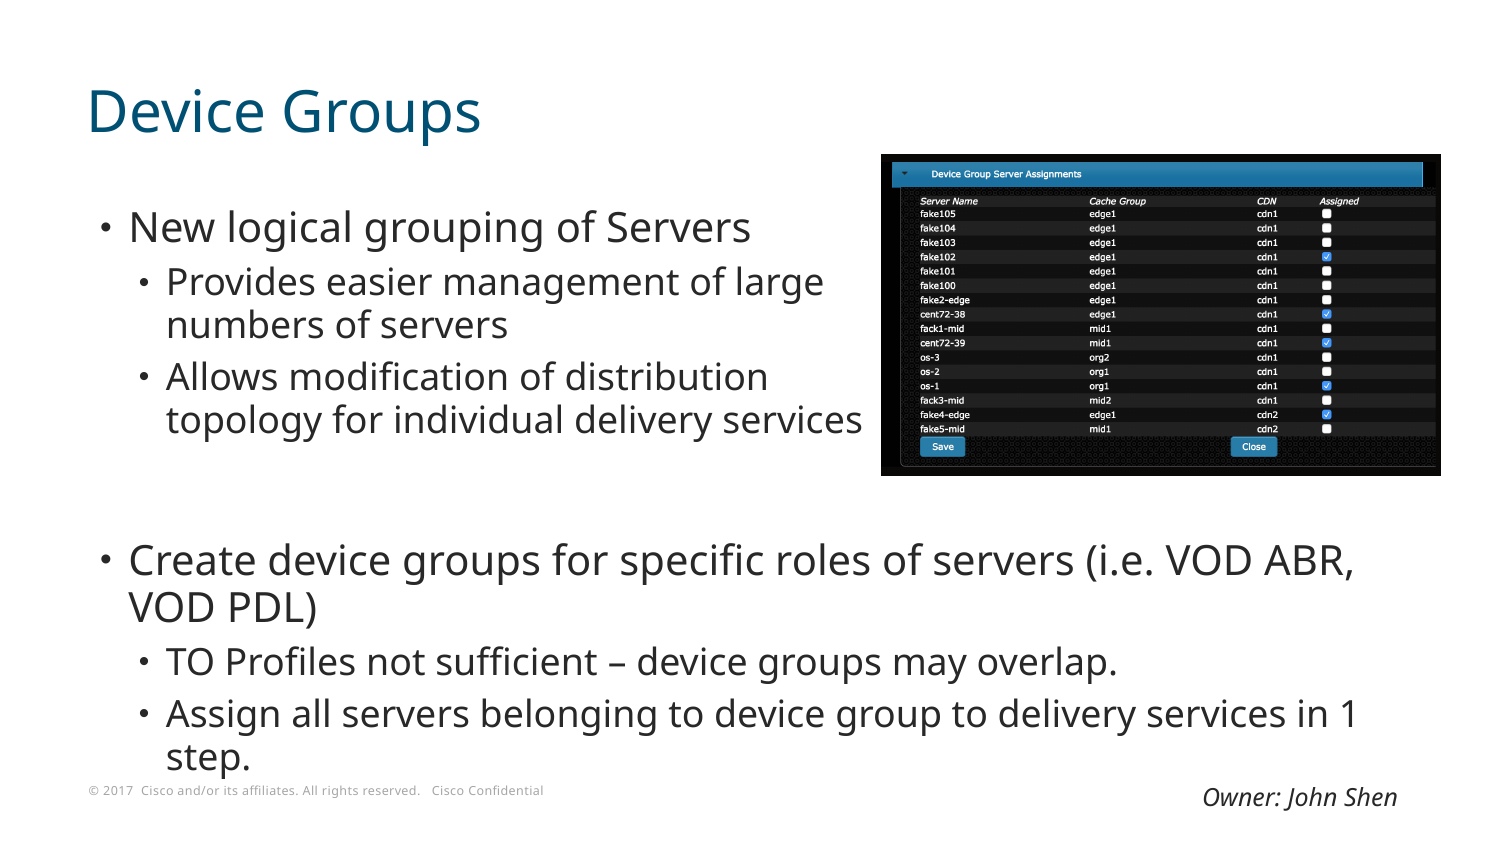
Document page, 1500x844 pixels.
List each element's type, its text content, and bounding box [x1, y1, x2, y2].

title Device Groups [71, 55, 1441, 176]
list New logical grouping of Servers Provides easier management of large numbers of servers Allows modification of distribution topology for individual delivery services Create device groups for specific roles of servers (i.e. VOD ABR, VOD PDL) TO Profiles not sufficient – device groups may overlap. Assign all servers belonging to device group to delivery services in 1 step. [75, 197, 1434, 754]
picture [881, 154, 1441, 476]
text_box Owner: John Shen [1187, 774, 1500, 819]
